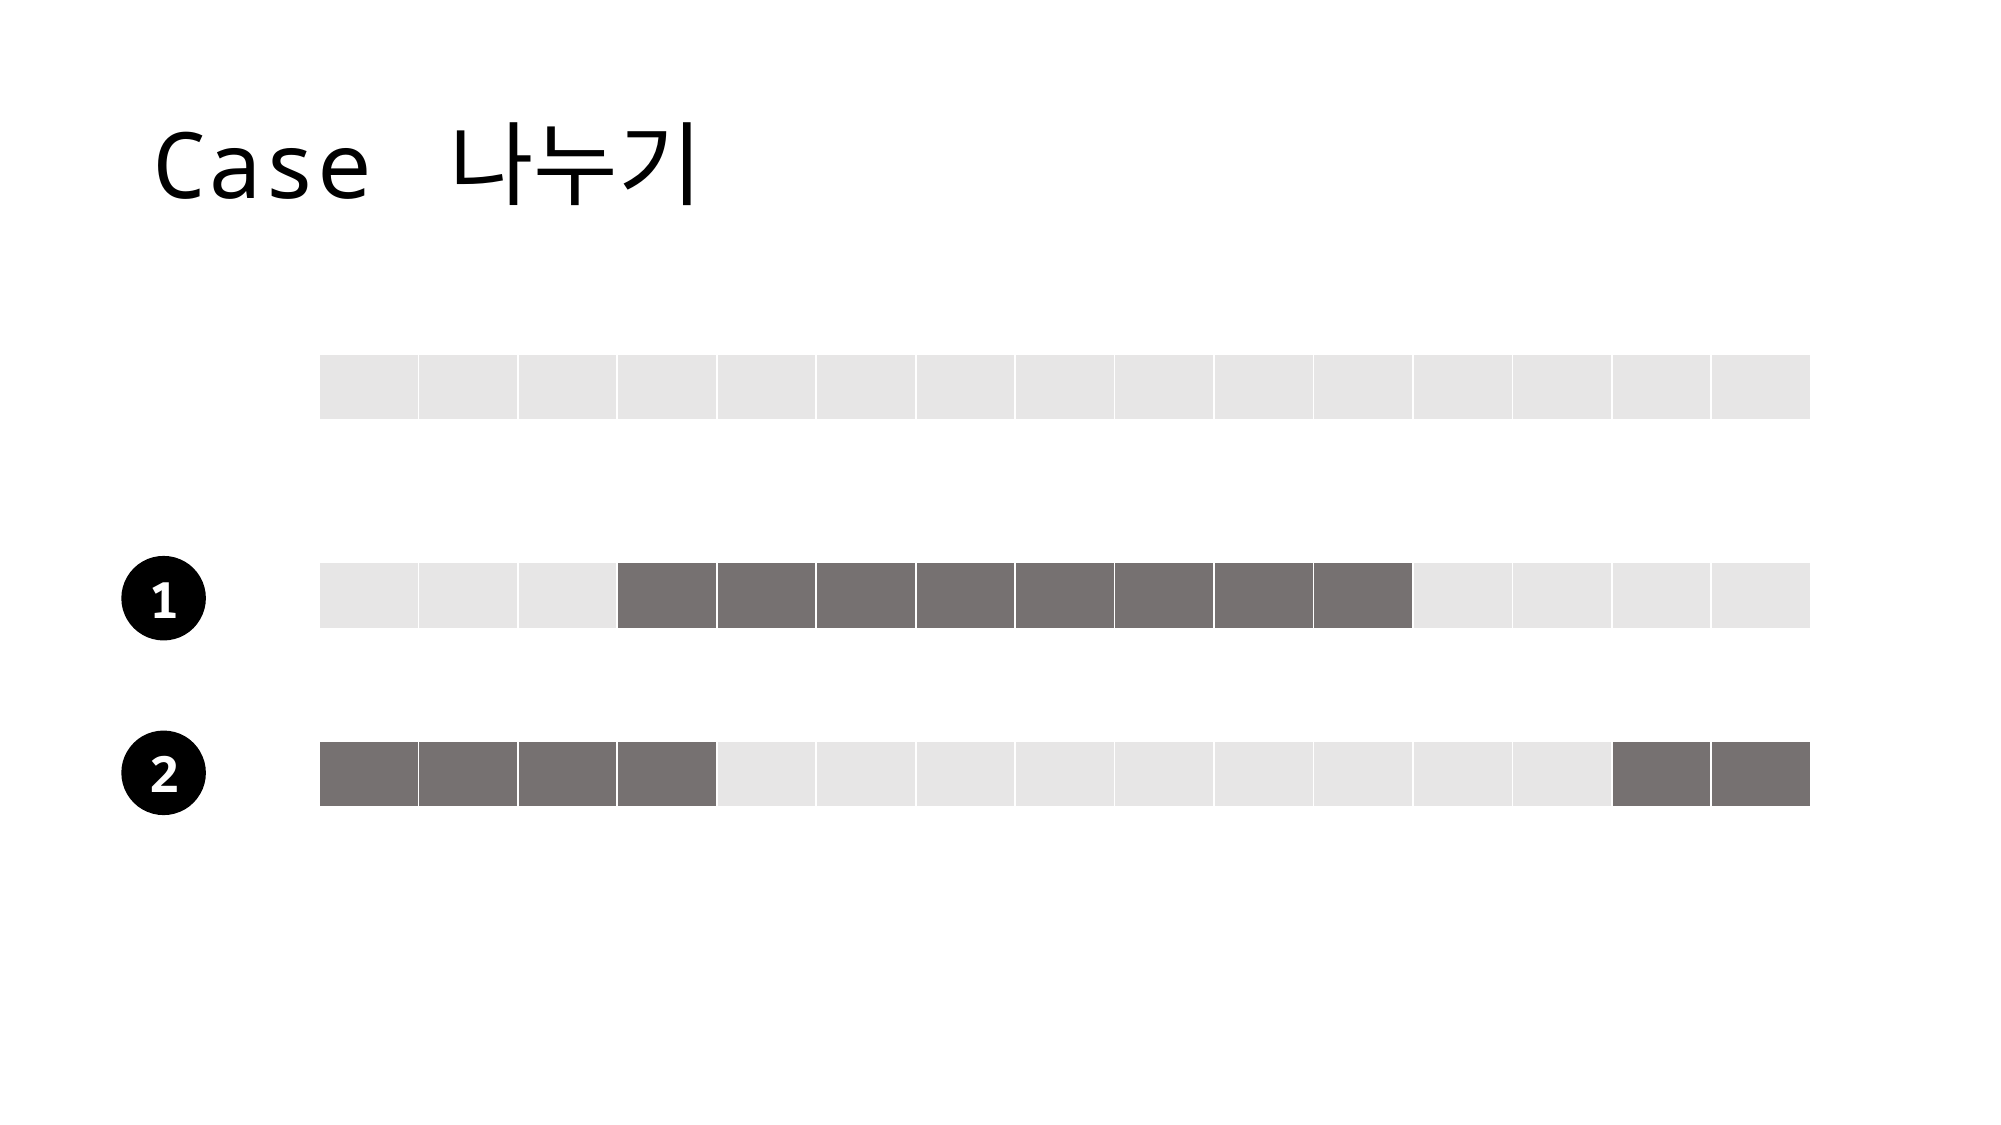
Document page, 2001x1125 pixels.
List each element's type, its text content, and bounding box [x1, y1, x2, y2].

table_header [1513, 742, 1611, 806]
table_header [618, 563, 716, 628]
table_header [1414, 563, 1512, 628]
table_header [320, 355, 418, 419]
table_header [817, 742, 915, 806]
table_header [1016, 355, 1114, 419]
text_box 1 [121, 555, 206, 641]
table_header [718, 742, 815, 806]
table_header [519, 742, 616, 806]
table_header [1712, 355, 1810, 419]
table_header [817, 563, 915, 628]
table_header [320, 742, 418, 806]
table_header [817, 355, 915, 419]
table_header [618, 742, 716, 806]
table_header [519, 355, 616, 419]
table_header [1513, 355, 1611, 419]
table_header [618, 355, 716, 419]
table_header [1414, 742, 1512, 806]
table_header [1115, 355, 1213, 419]
table_header [1115, 563, 1213, 628]
table_header [1712, 563, 1810, 628]
table_header [1414, 355, 1512, 419]
table_header [419, 742, 517, 806]
table_header [419, 563, 517, 628]
table_header [718, 355, 815, 419]
title Case 나누기 [137, 59, 1863, 278]
table_header [1712, 742, 1810, 806]
text_box 2 [121, 730, 206, 816]
table_header [1314, 563, 1412, 628]
table_header [320, 563, 418, 628]
table_header [1613, 563, 1710, 628]
table_header [1016, 742, 1114, 806]
table_header [1115, 742, 1213, 806]
table_header [1314, 355, 1412, 419]
table_header [1314, 742, 1412, 806]
table_header [1215, 563, 1313, 628]
table_header [519, 563, 616, 628]
table_header [1016, 563, 1114, 628]
table_header [419, 355, 517, 419]
table_header [1215, 355, 1313, 419]
table_header [917, 563, 1014, 628]
table_header [917, 355, 1014, 419]
table_header [1613, 355, 1710, 419]
table_header [1215, 742, 1313, 806]
table_header [718, 563, 815, 628]
table_header [1513, 563, 1611, 628]
table_header [917, 742, 1014, 806]
table_header [1613, 742, 1710, 806]
